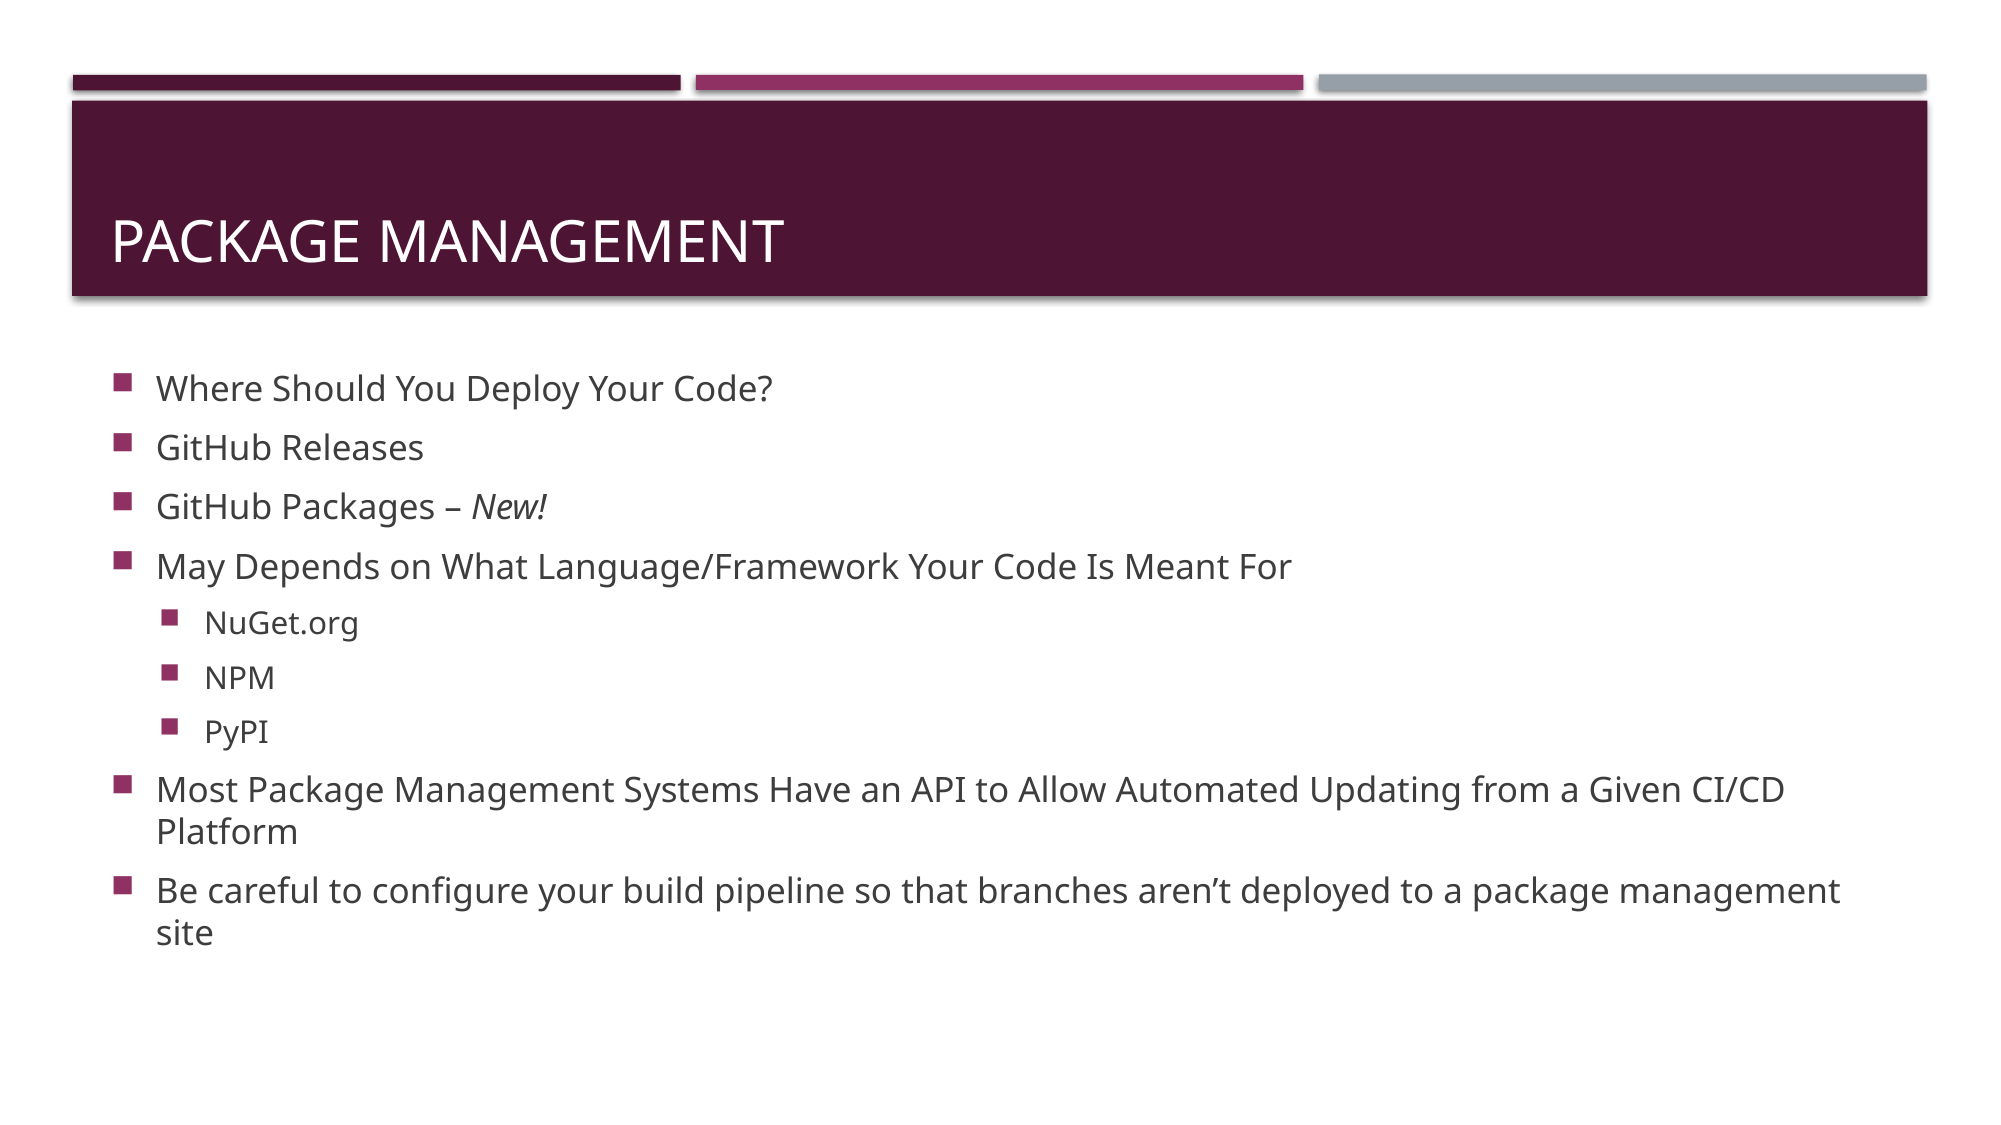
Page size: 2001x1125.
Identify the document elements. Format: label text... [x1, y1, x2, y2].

title Package Management [95, 115, 1905, 282]
list Where Should You Deploy Your Code? GitHub Releases GitHub Packages – New! May Depends on What Language/Framework Your Code Is Meant For NuGet.org NPM PyPI Most Package Management Systems Have an API to Allow Automated Updating from a Given CI/CD Platform Be careful to configure your build pipeline so that branches aren’t deployed to a package management site [95, 357, 1905, 962]
